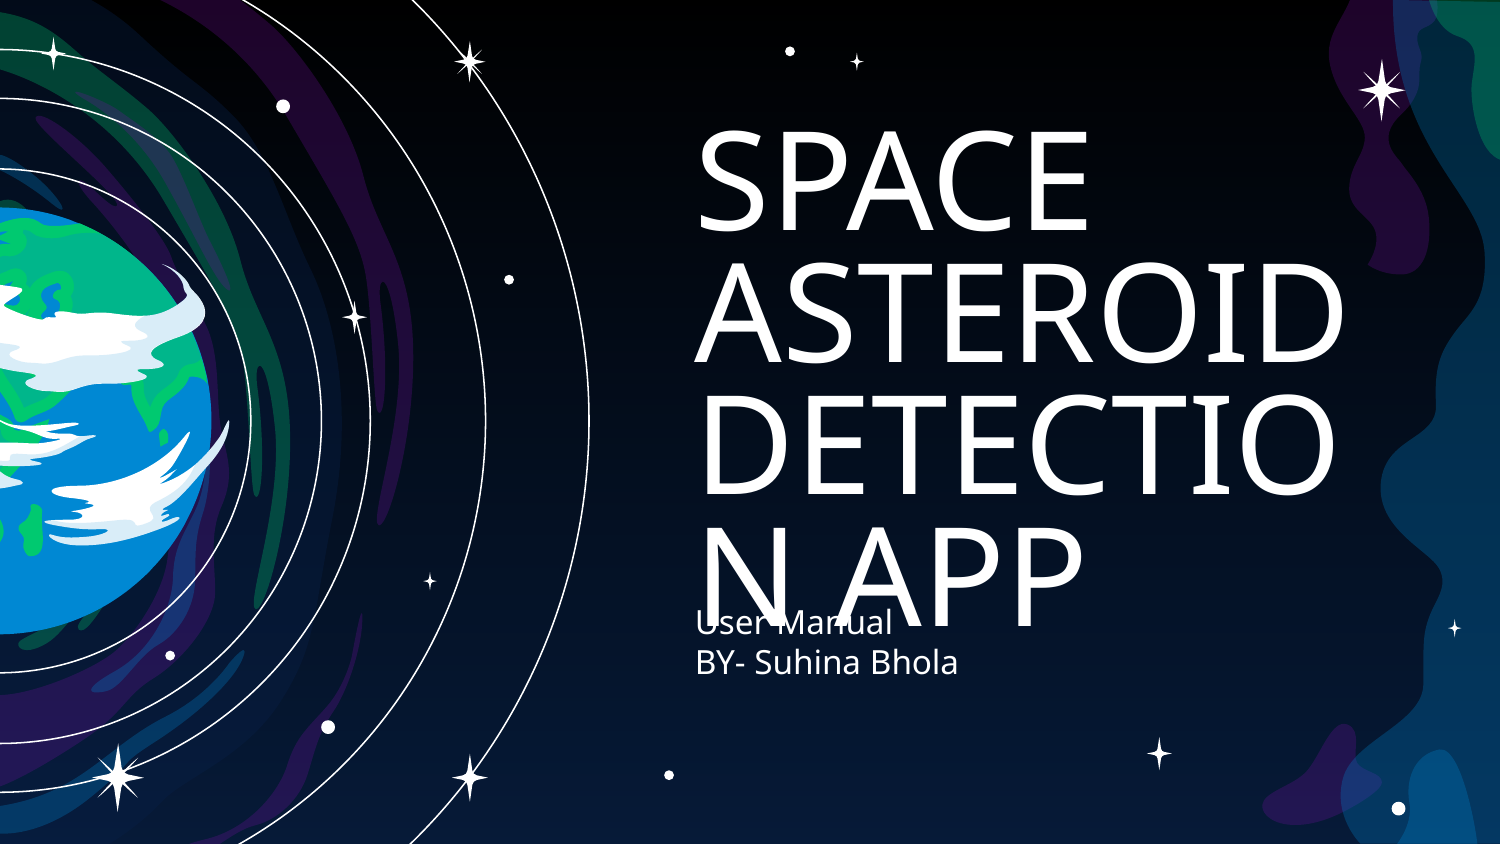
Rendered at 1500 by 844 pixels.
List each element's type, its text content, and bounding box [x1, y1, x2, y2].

text_box [451, 753, 488, 802]
text_box [849, 52, 864, 71]
text_box [321, 720, 336, 734]
text_box [40, 36, 67, 71]
text_box [454, 40, 486, 83]
text_box [342, 300, 368, 334]
title SPACE ASTEROID DETECTION APP [679, 110, 1462, 505]
text_box [785, 46, 795, 57]
subtitle User Manual BY- Suhina Bhola [679, 586, 1406, 686]
text_box [276, 99, 291, 114]
text_box [504, 274, 514, 285]
text_box [165, 650, 176, 661]
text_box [0, 207, 230, 635]
text_box [423, 571, 437, 591]
text_box [1358, 58, 1406, 122]
text_box [664, 770, 674, 781]
text_box [1146, 736, 1172, 771]
text_box [1447, 618, 1462, 638]
text_box [92, 743, 144, 813]
text_box [1391, 801, 1406, 816]
